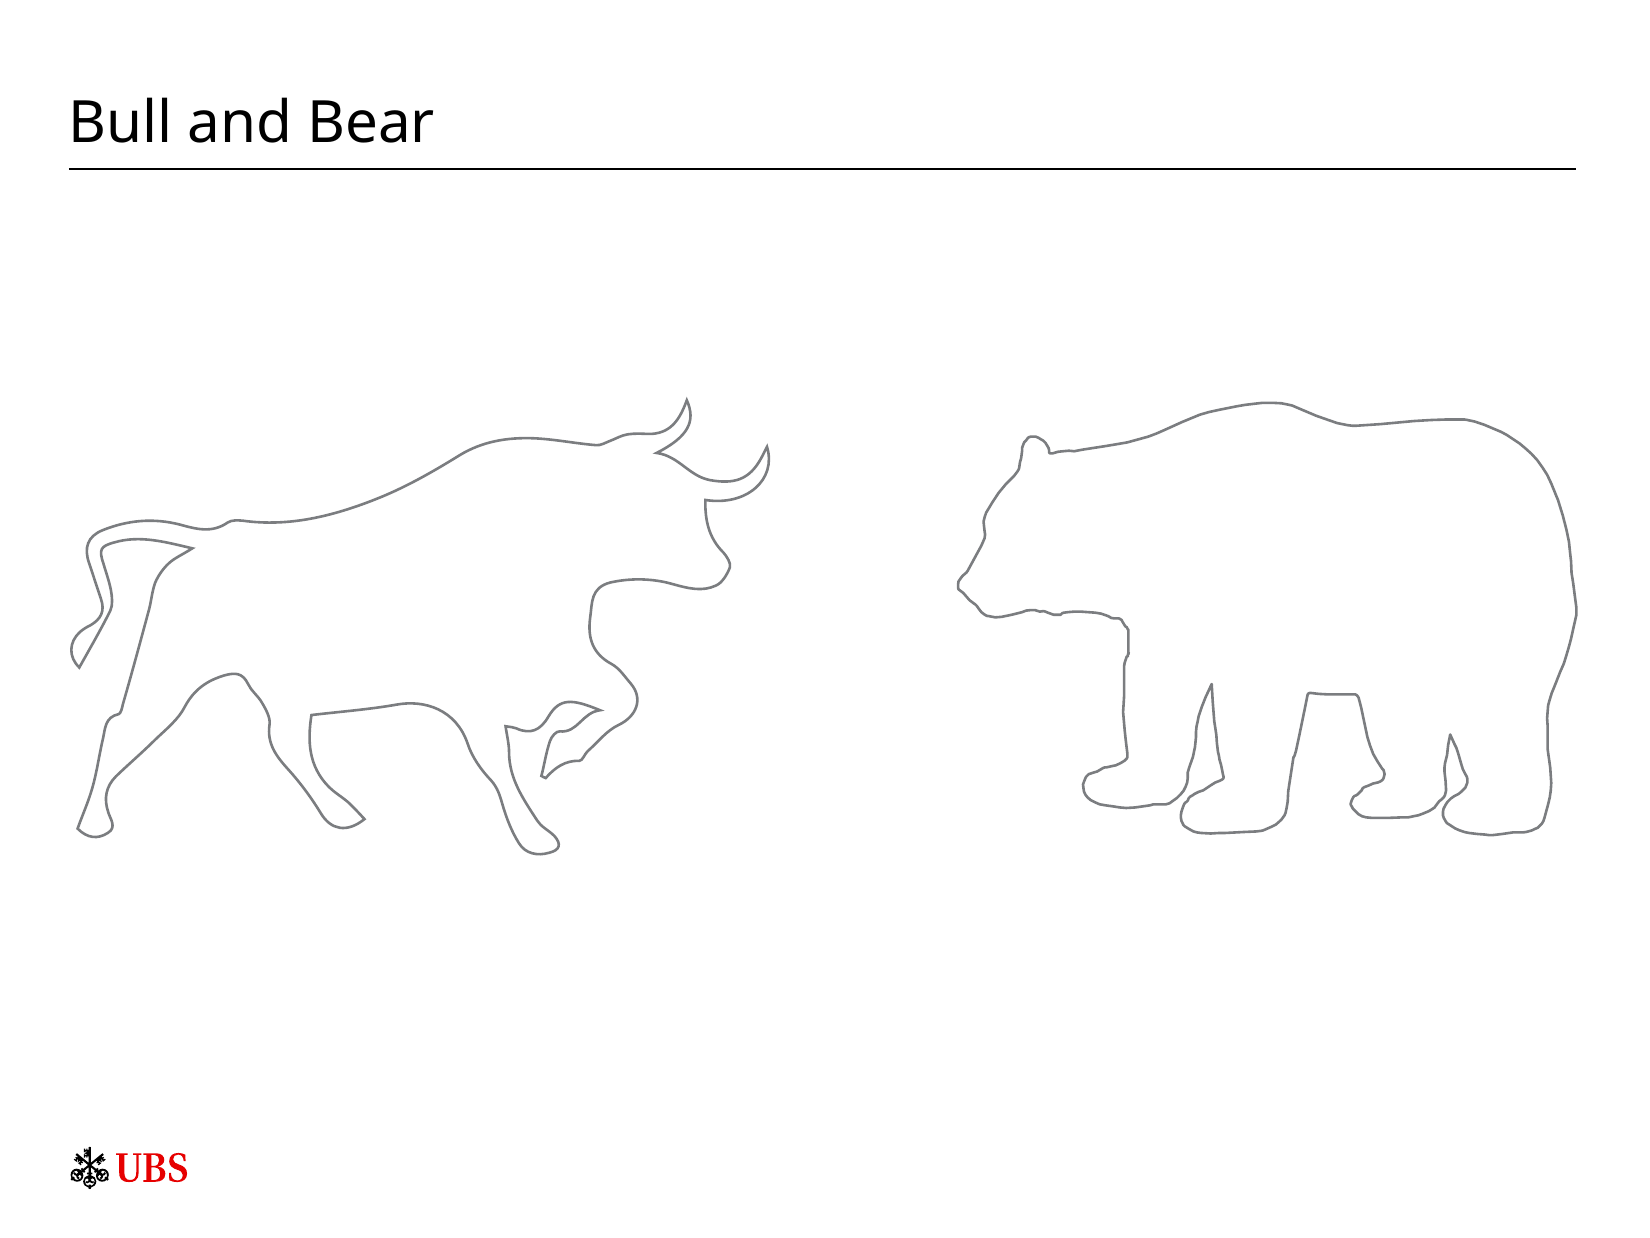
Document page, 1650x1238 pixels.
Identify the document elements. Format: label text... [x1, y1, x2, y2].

text_box [71, 400, 769, 855]
title Bull and Bear [68, 0, 1577, 155]
text_box [958, 402, 1577, 836]
